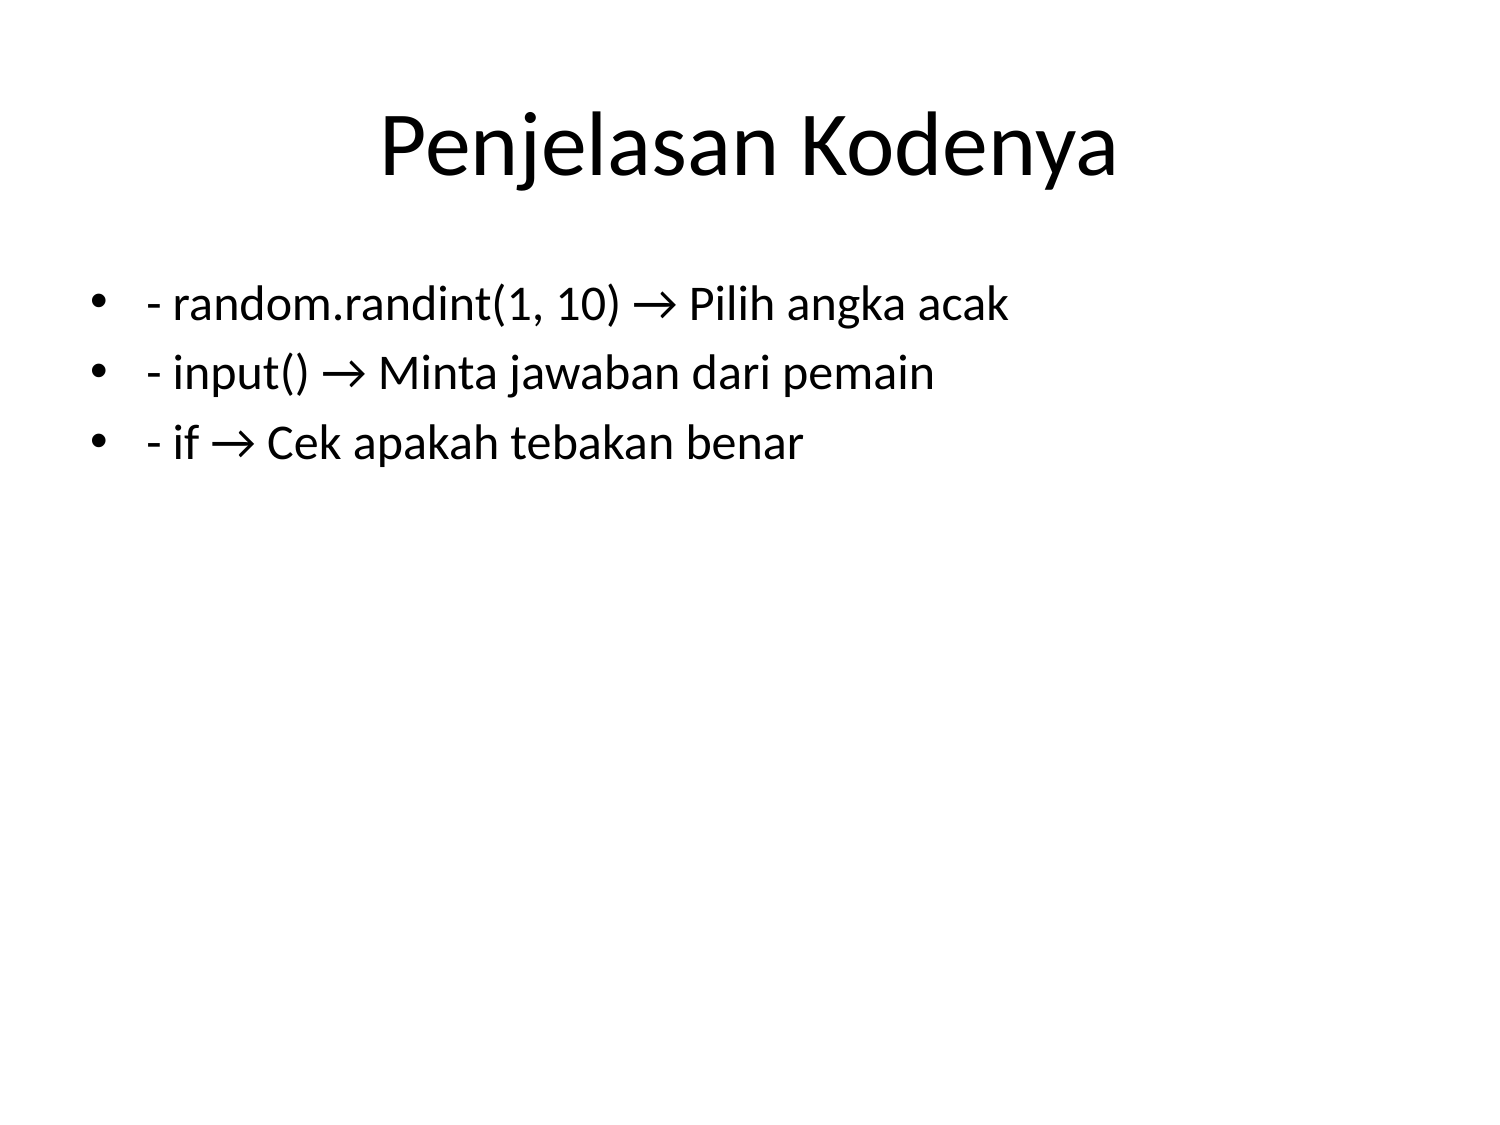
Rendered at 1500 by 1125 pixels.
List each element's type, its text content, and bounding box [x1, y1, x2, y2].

list - random.randint(1, 10) → Pilih angka acak - input() → Minta jawaban dari pemain - if → Cek apakah tebakan benar [75, 262, 1425, 1005]
title Penjelasan Kodenya [75, 45, 1425, 233]
